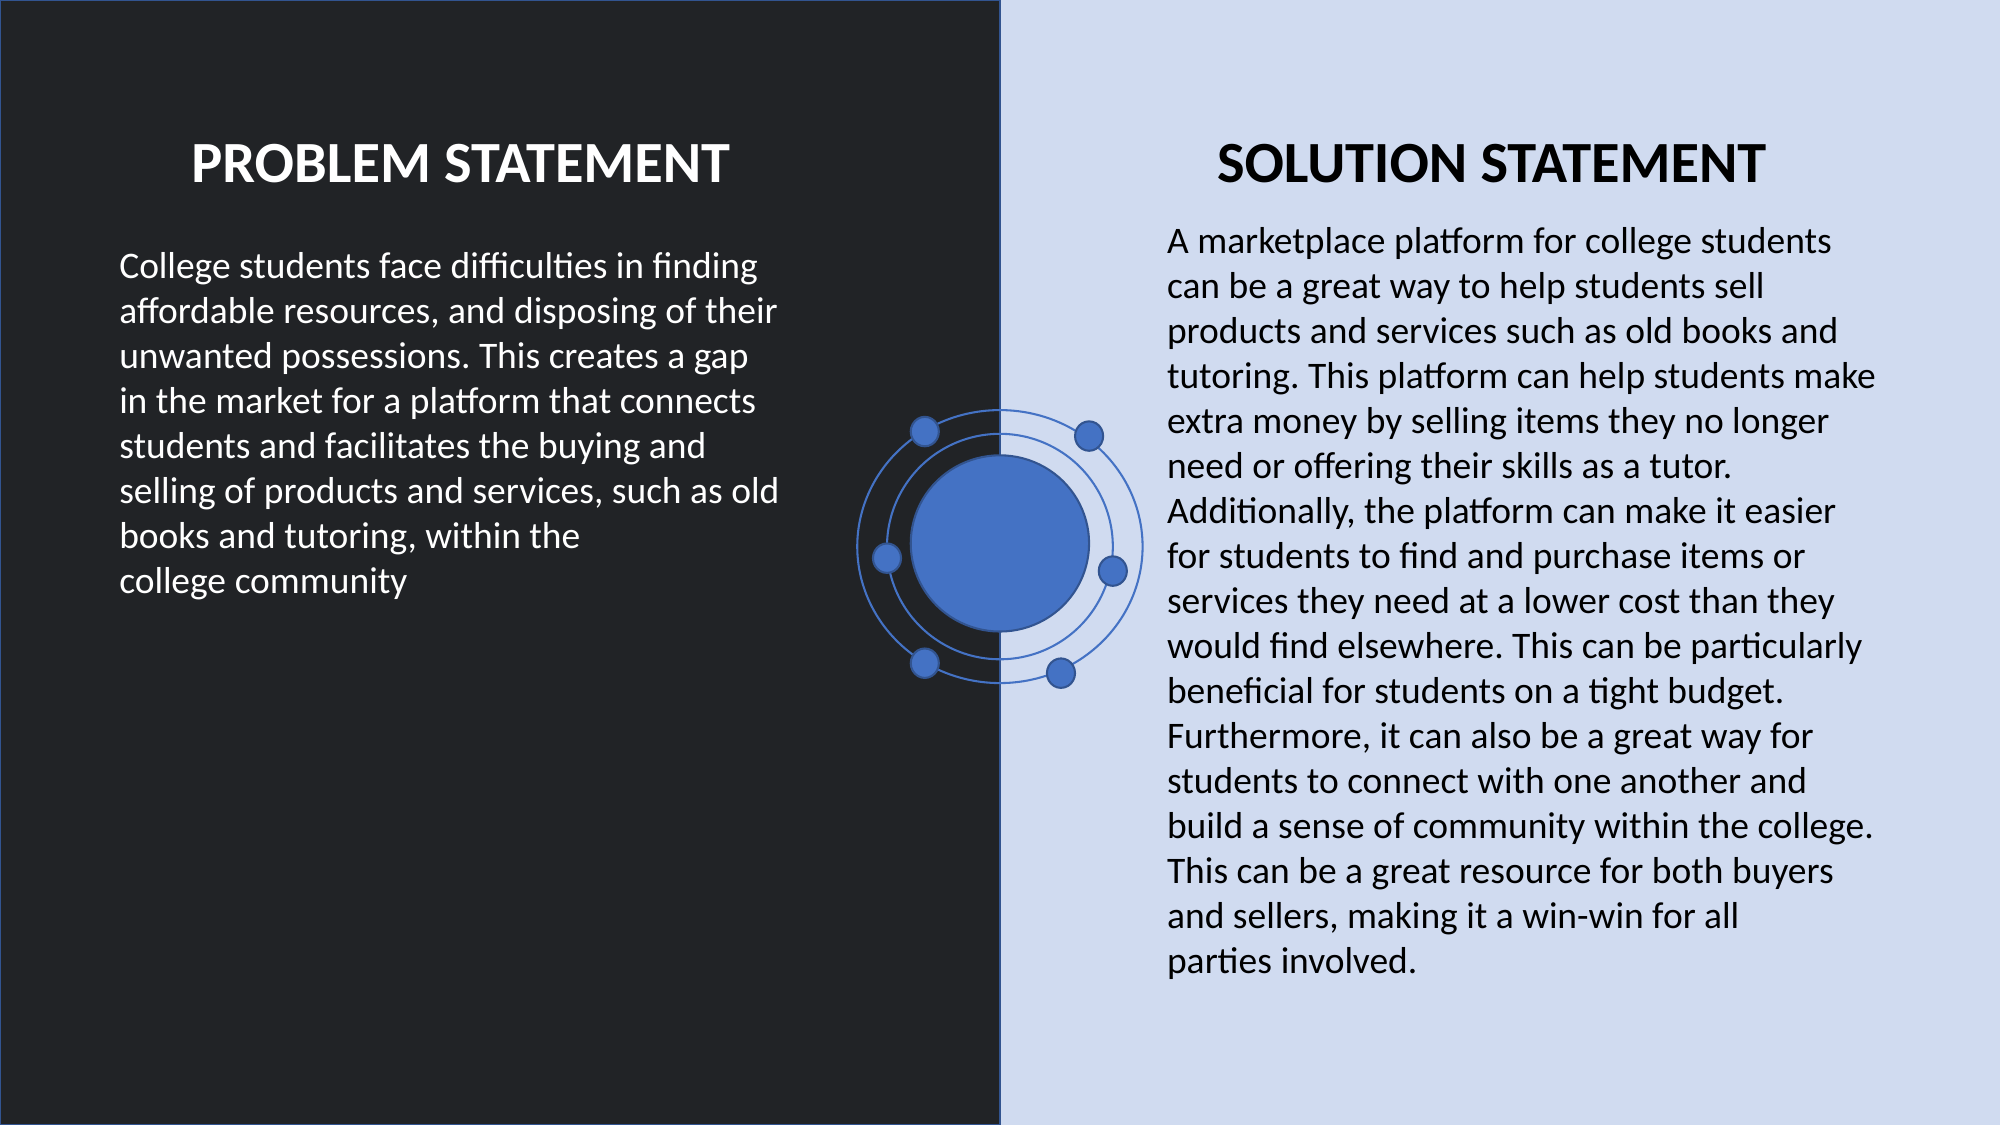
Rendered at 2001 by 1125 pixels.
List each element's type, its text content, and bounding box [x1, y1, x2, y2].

text_box [1045, 657, 1077, 689]
text_box SOLUTION STATEMENT [1142, 59, 1842, 259]
text_box [0, 0, 1001, 1125]
text_box [909, 415, 940, 448]
text_box [886, 432, 1114, 661]
text_box [1097, 555, 1128, 587]
text_box College students face difficulties in finding affordable resources, and disposing of their unwanted possessions. This creates a gap in the market for a platform that connects students and facilitates the buying and selling of products and services, such as old books and tutoring, within the college community [104, 233, 797, 608]
text_box PROBLEM STATEMENT [111, 59, 811, 259]
text_box [871, 542, 903, 574]
text_box [856, 409, 1144, 685]
text_box A marketplace platform for college students can be a great way to help students sell products and services such as old books and tutoring. This platform can help students make extra money by selling items they no longer need or offering their skills as a tutor. Additionally, the platform can make it easier for students to find and purchase items or services they need at a lower cost than they would find elsewhere. This can be particularly beneficial for students on a tight budget. Furthermore, it can also be a great way for students to connect with one another and build a sense of community within the college. This can be a great resource for both buyers and sellers, making it a win-win for all parties involved. [1152, 208, 1898, 988]
text_box [1073, 420, 1105, 452]
text_box [909, 647, 940, 679]
